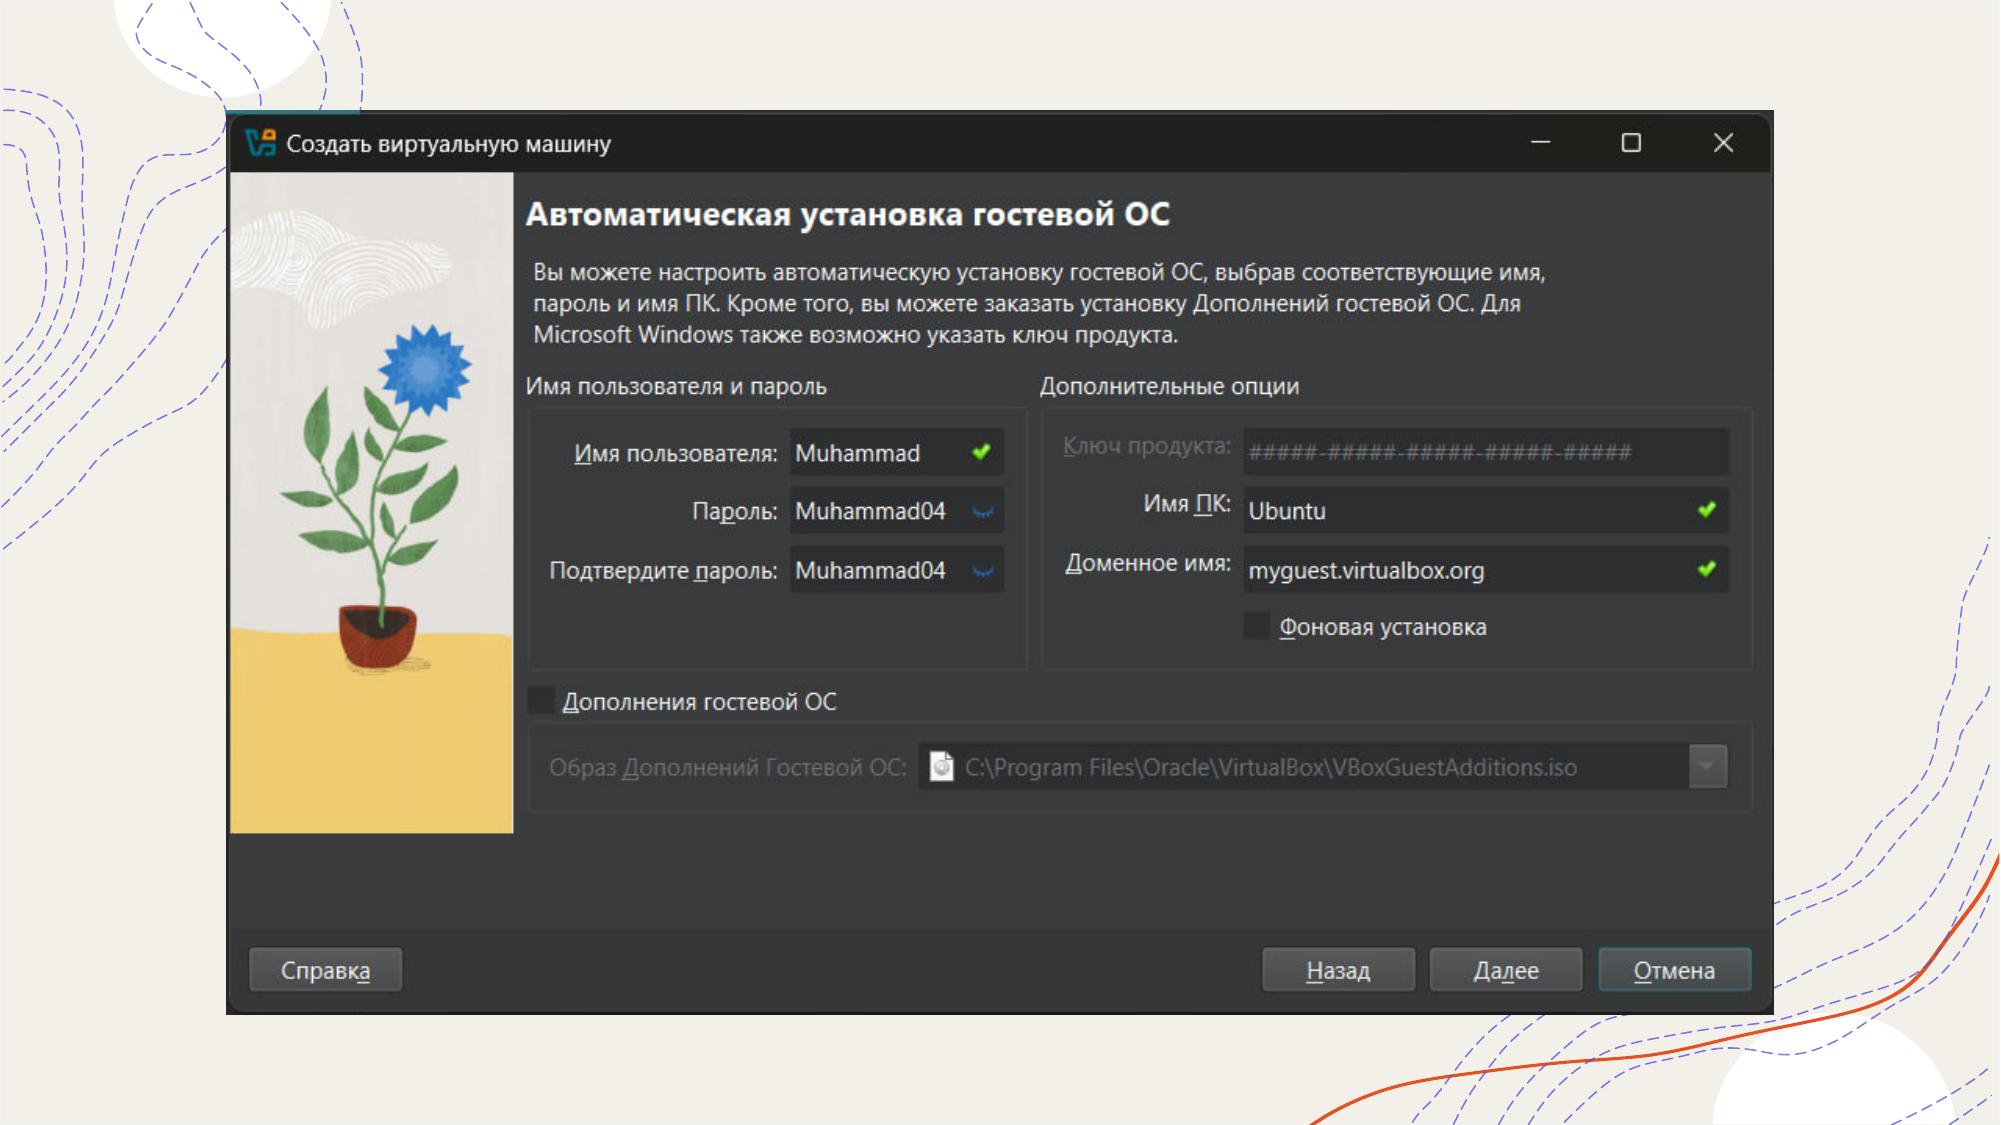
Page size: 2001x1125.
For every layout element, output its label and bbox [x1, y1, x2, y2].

picture [226, 109, 1774, 1015]
